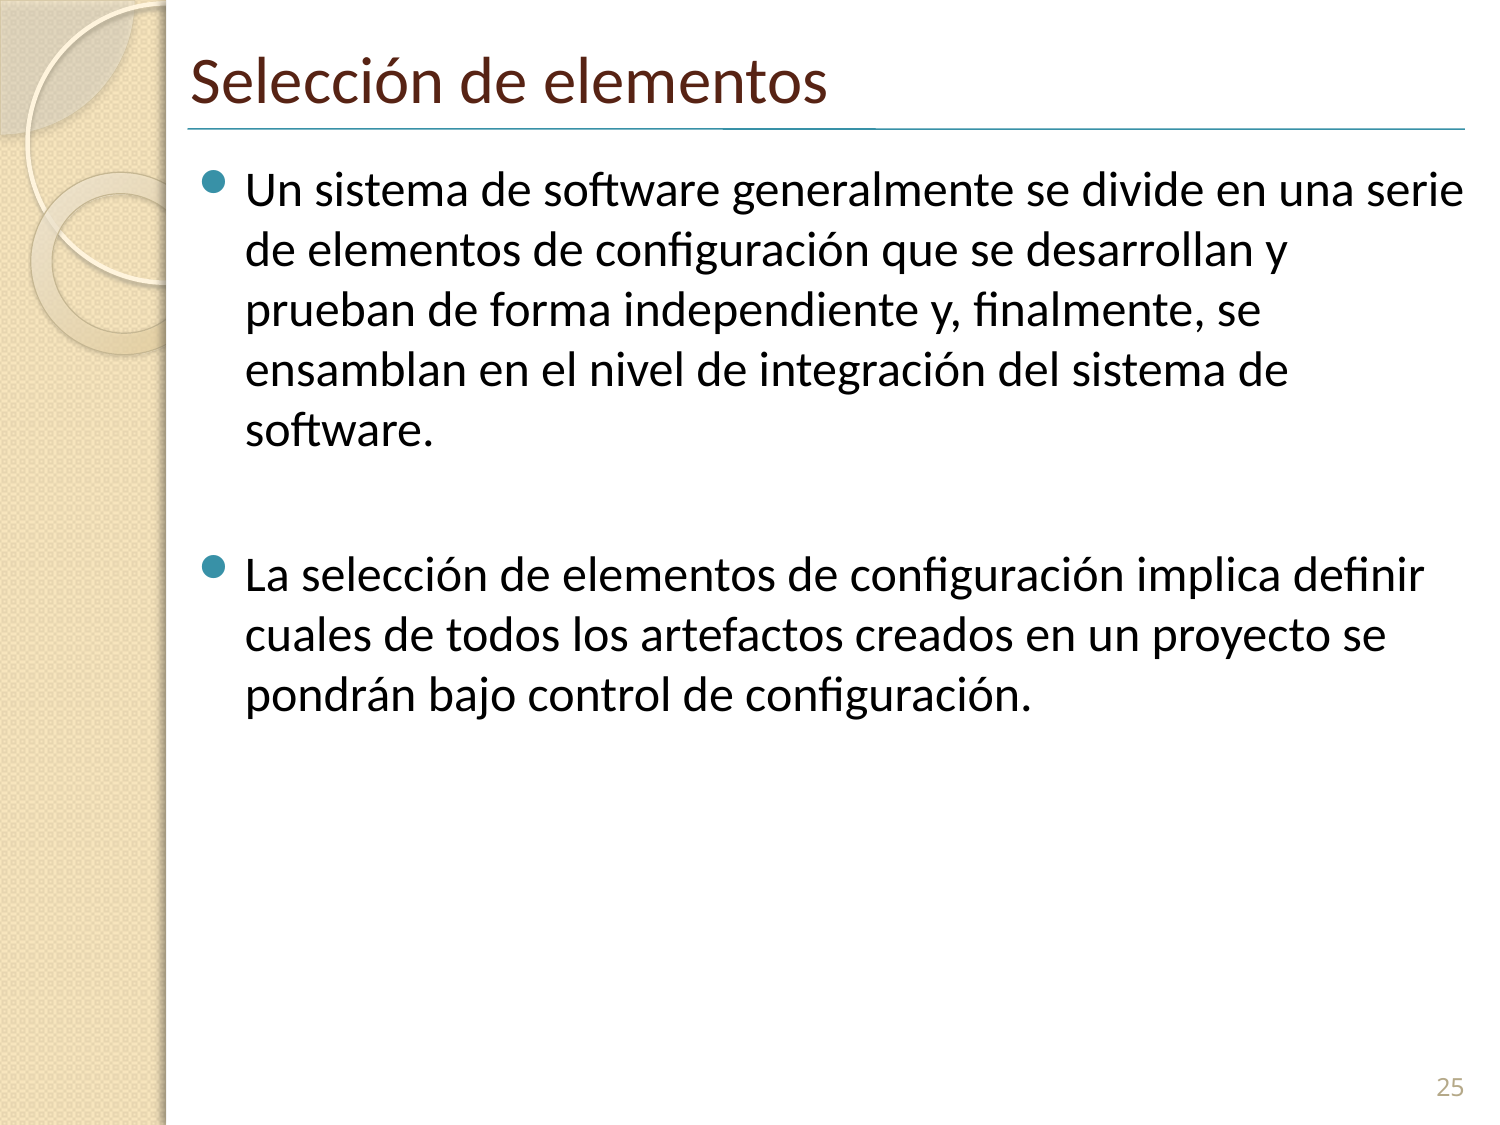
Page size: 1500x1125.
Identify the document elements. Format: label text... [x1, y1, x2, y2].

slide_number 25 [1413, 1034, 1488, 1113]
list Un sistema de software generalmente se divide en una serie de elementos de configuración que se desarrollan y prueban de forma independiente y, finalmente, se ensamblan en el nivel de integración del sistema de software. La selección de elementos de configuración implica definir cuales de todos los artefactos creados en un proyecto se pondrán bajo control de configuración. [169, 148, 1483, 1059]
title Selección de elementos [175, 23, 1466, 131]
